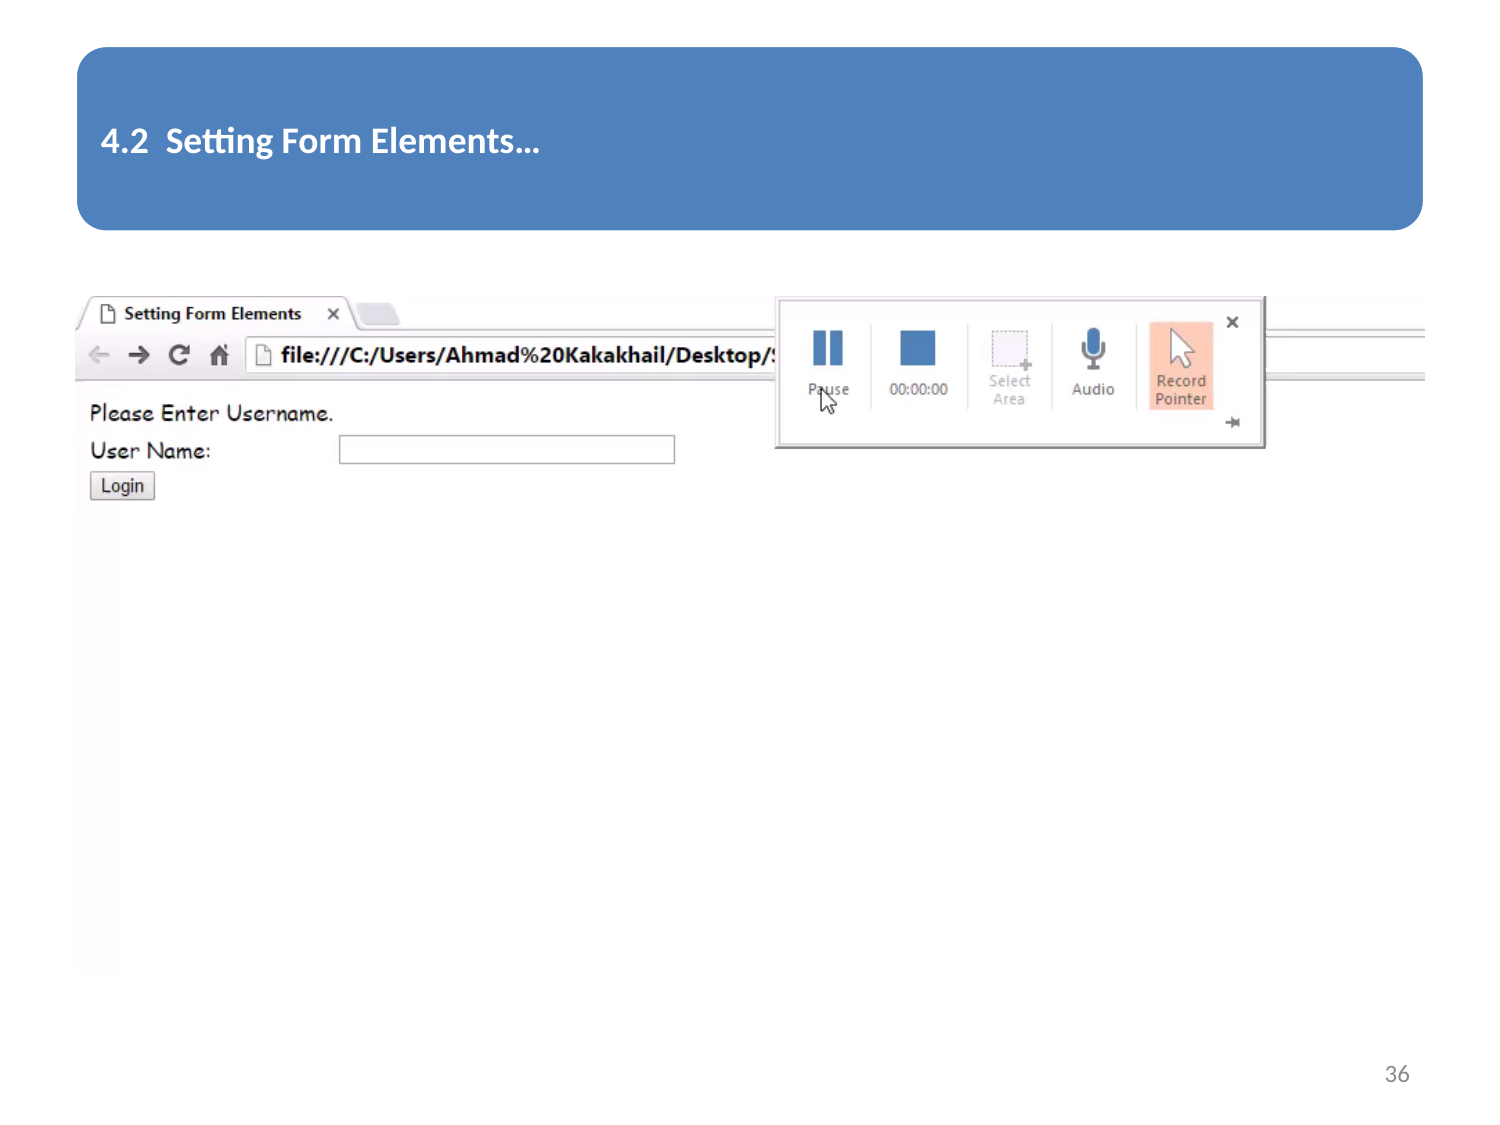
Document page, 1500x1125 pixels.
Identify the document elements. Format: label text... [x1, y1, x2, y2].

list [74, 295, 1426, 976]
slide_number 36 [1074, 1042, 1425, 1103]
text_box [74, 44, 1426, 233]
